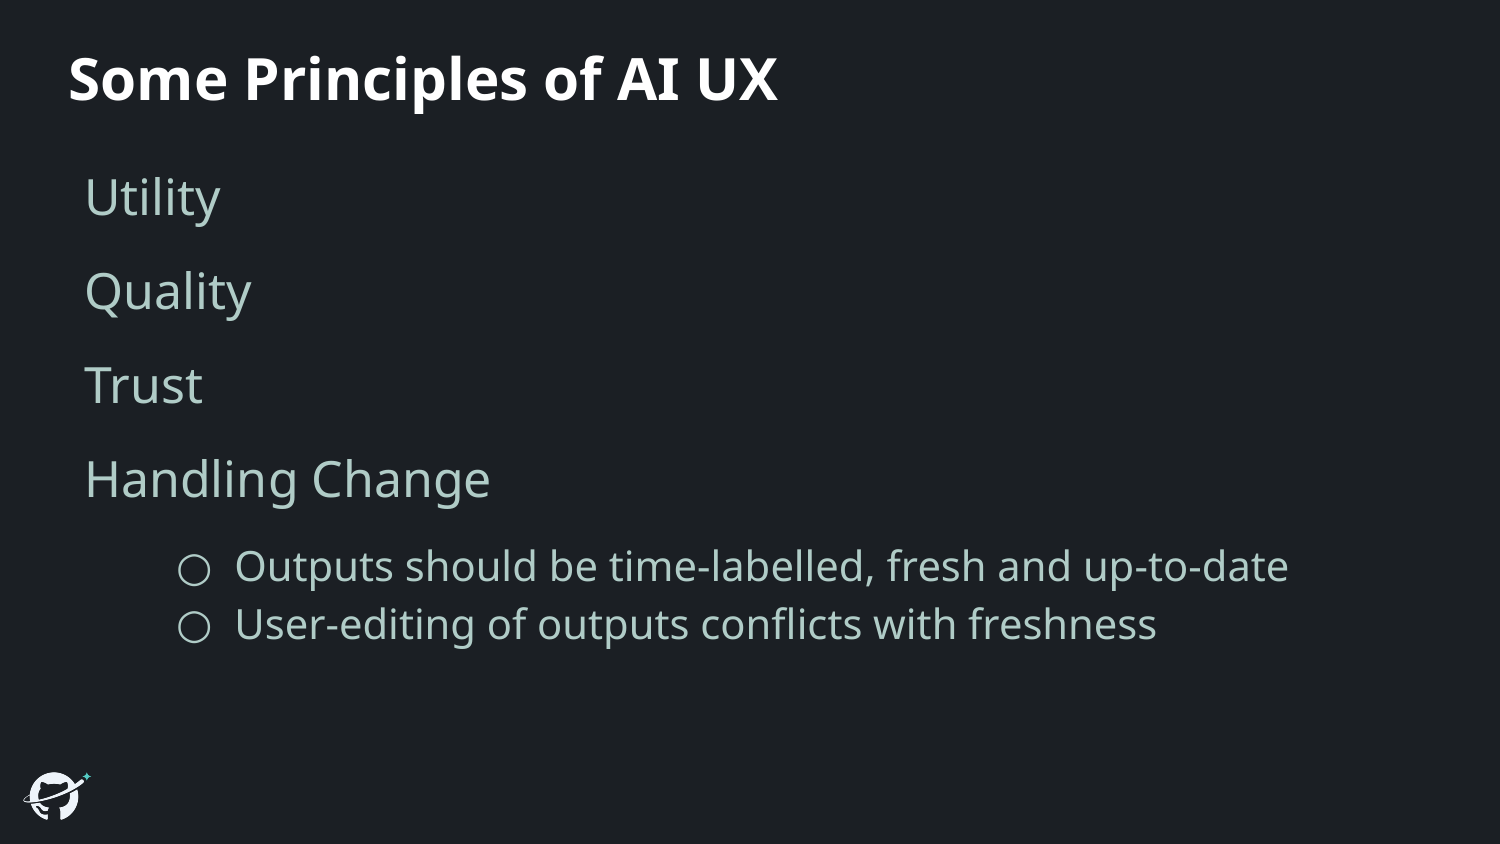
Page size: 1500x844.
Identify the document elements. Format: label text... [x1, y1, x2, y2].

picture [6, 748, 102, 844]
title Some Principles of AI UX [53, 35, 1355, 130]
list Utility Quality Trust Handling Change Outputs should be time-labelled, fresh and up-to-date User-editing of outputs conflicts with freshness [69, 141, 1448, 794]
